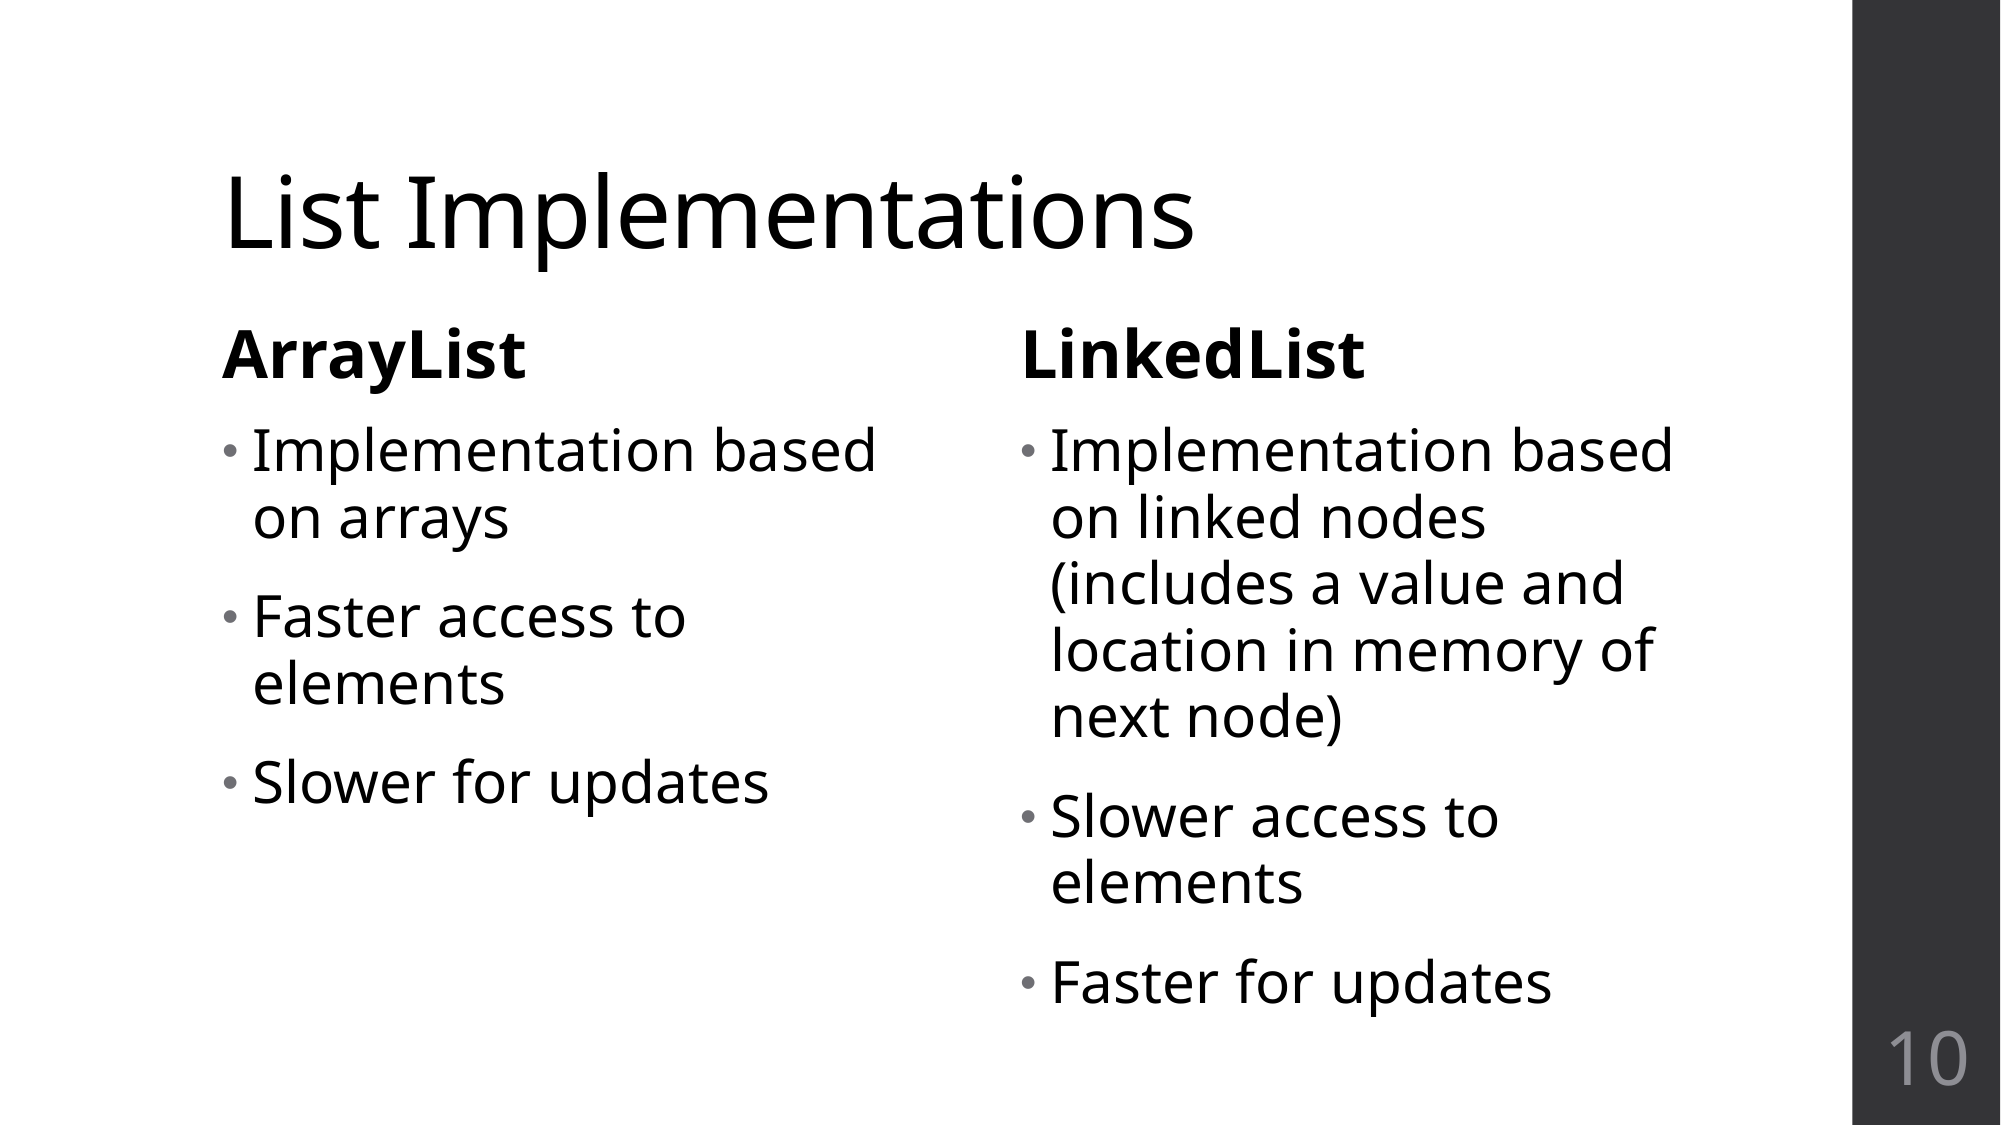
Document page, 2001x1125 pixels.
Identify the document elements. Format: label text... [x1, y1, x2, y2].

title List Implementations [206, 60, 1797, 278]
list Implementation based on linked nodes (includes a value and location in memory of next node) Slower access to elements Faster for updates [1005, 411, 1740, 1013]
list ArrayList [206, 281, 942, 402]
list LinkedList [1005, 281, 1740, 402]
list Implementation based on arrays Faster access to elements Slower for updates [206, 411, 942, 1013]
slide_number 10 [1852, 1012, 2000, 1110]
